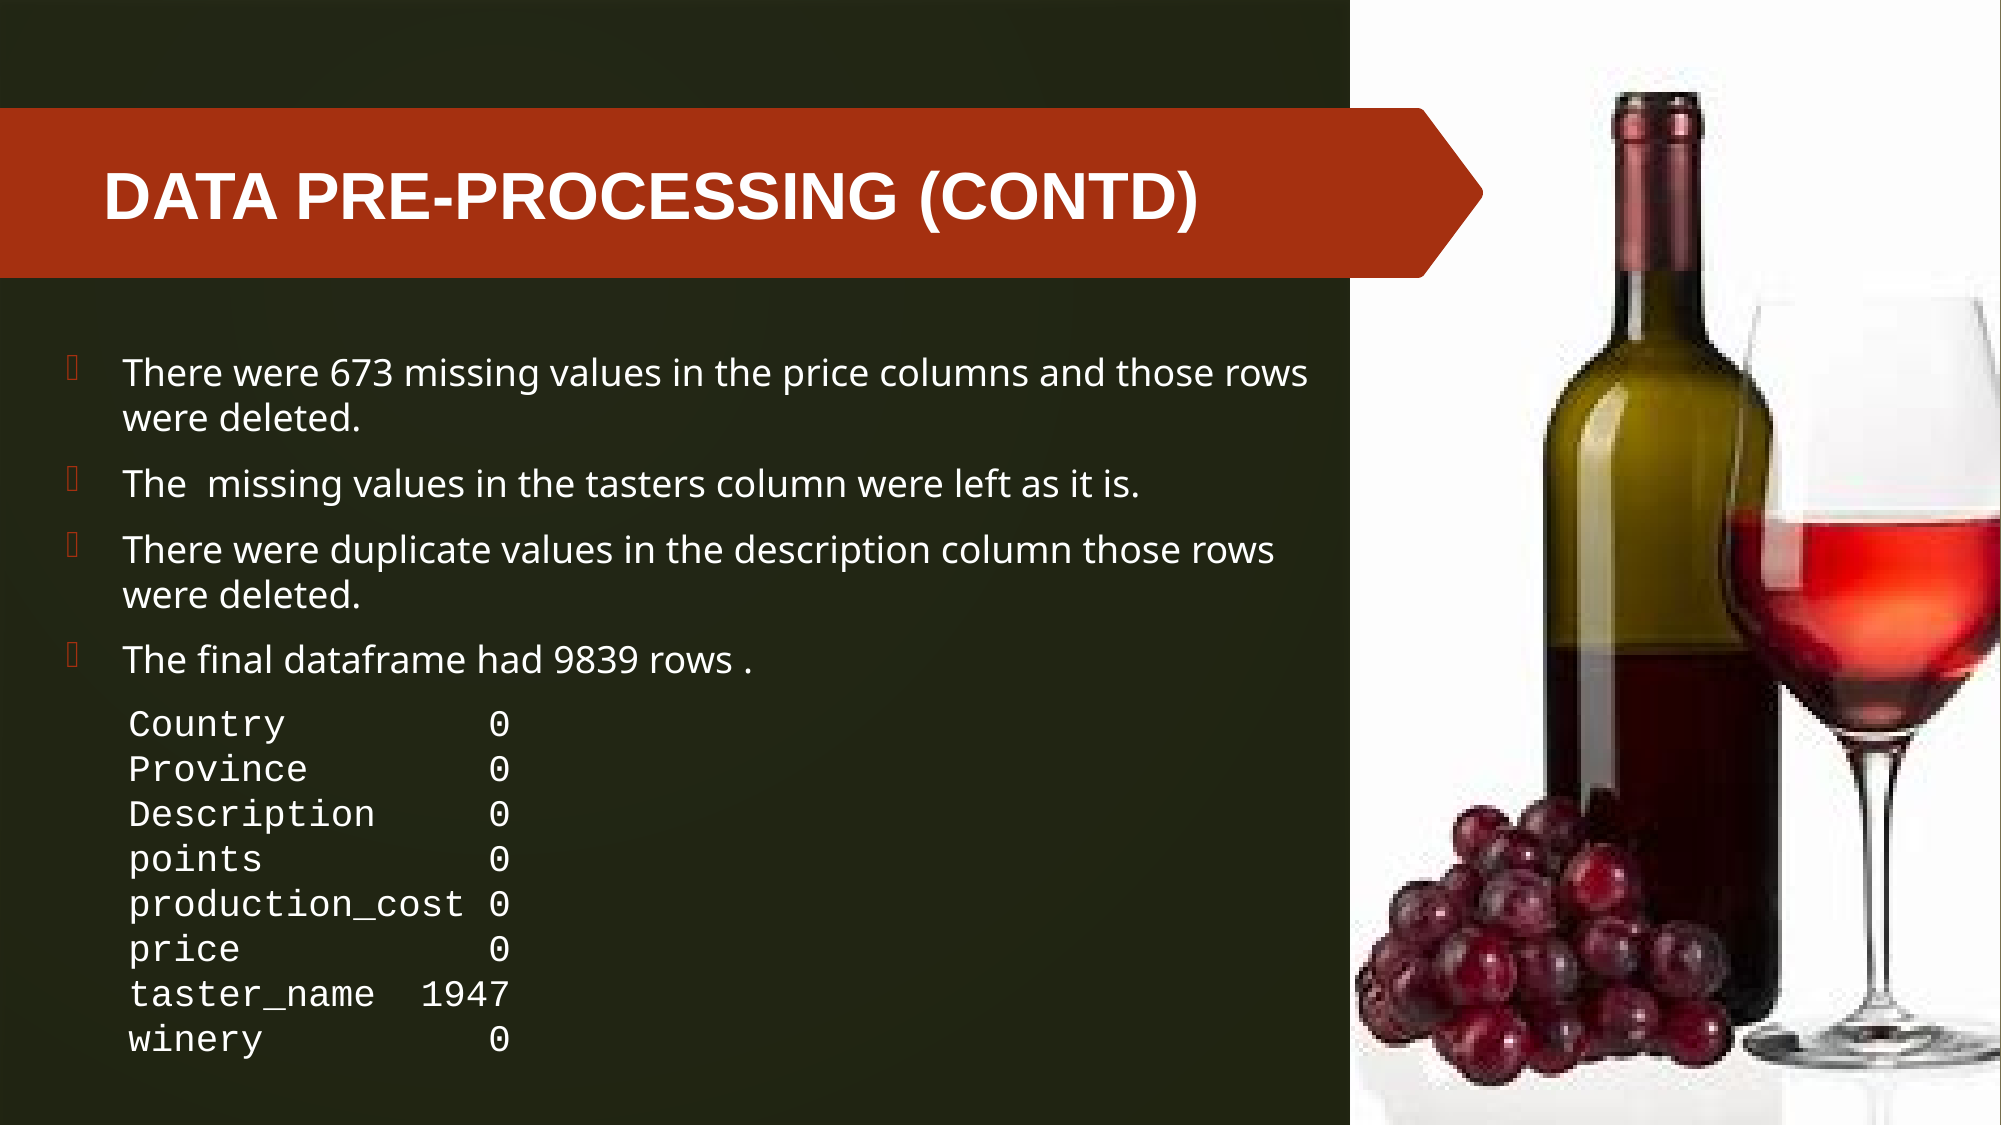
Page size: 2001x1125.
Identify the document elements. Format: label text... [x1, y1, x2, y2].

list There were 673 missing values in the price columns and those rows were deleted. The missing values in the tasters column were left as it is. There were duplicate values in the description column those rows were deleted. The final dataframe had 9839 rows . [51, 341, 1344, 692]
text_box [0, 278, 1344, 1125]
text_box Country 0 Province 0 Description 0 points 0 production_cost 0 price 0 taster_name 1947 winery 0 [113, 691, 671, 1066]
text_box [0, 108, 1344, 278]
text_box [0, 0, 1349, 108]
picture [1349, 0, 2000, 1125]
title DATA PRE-PROCESSING (CONTD) [88, 129, 1262, 257]
